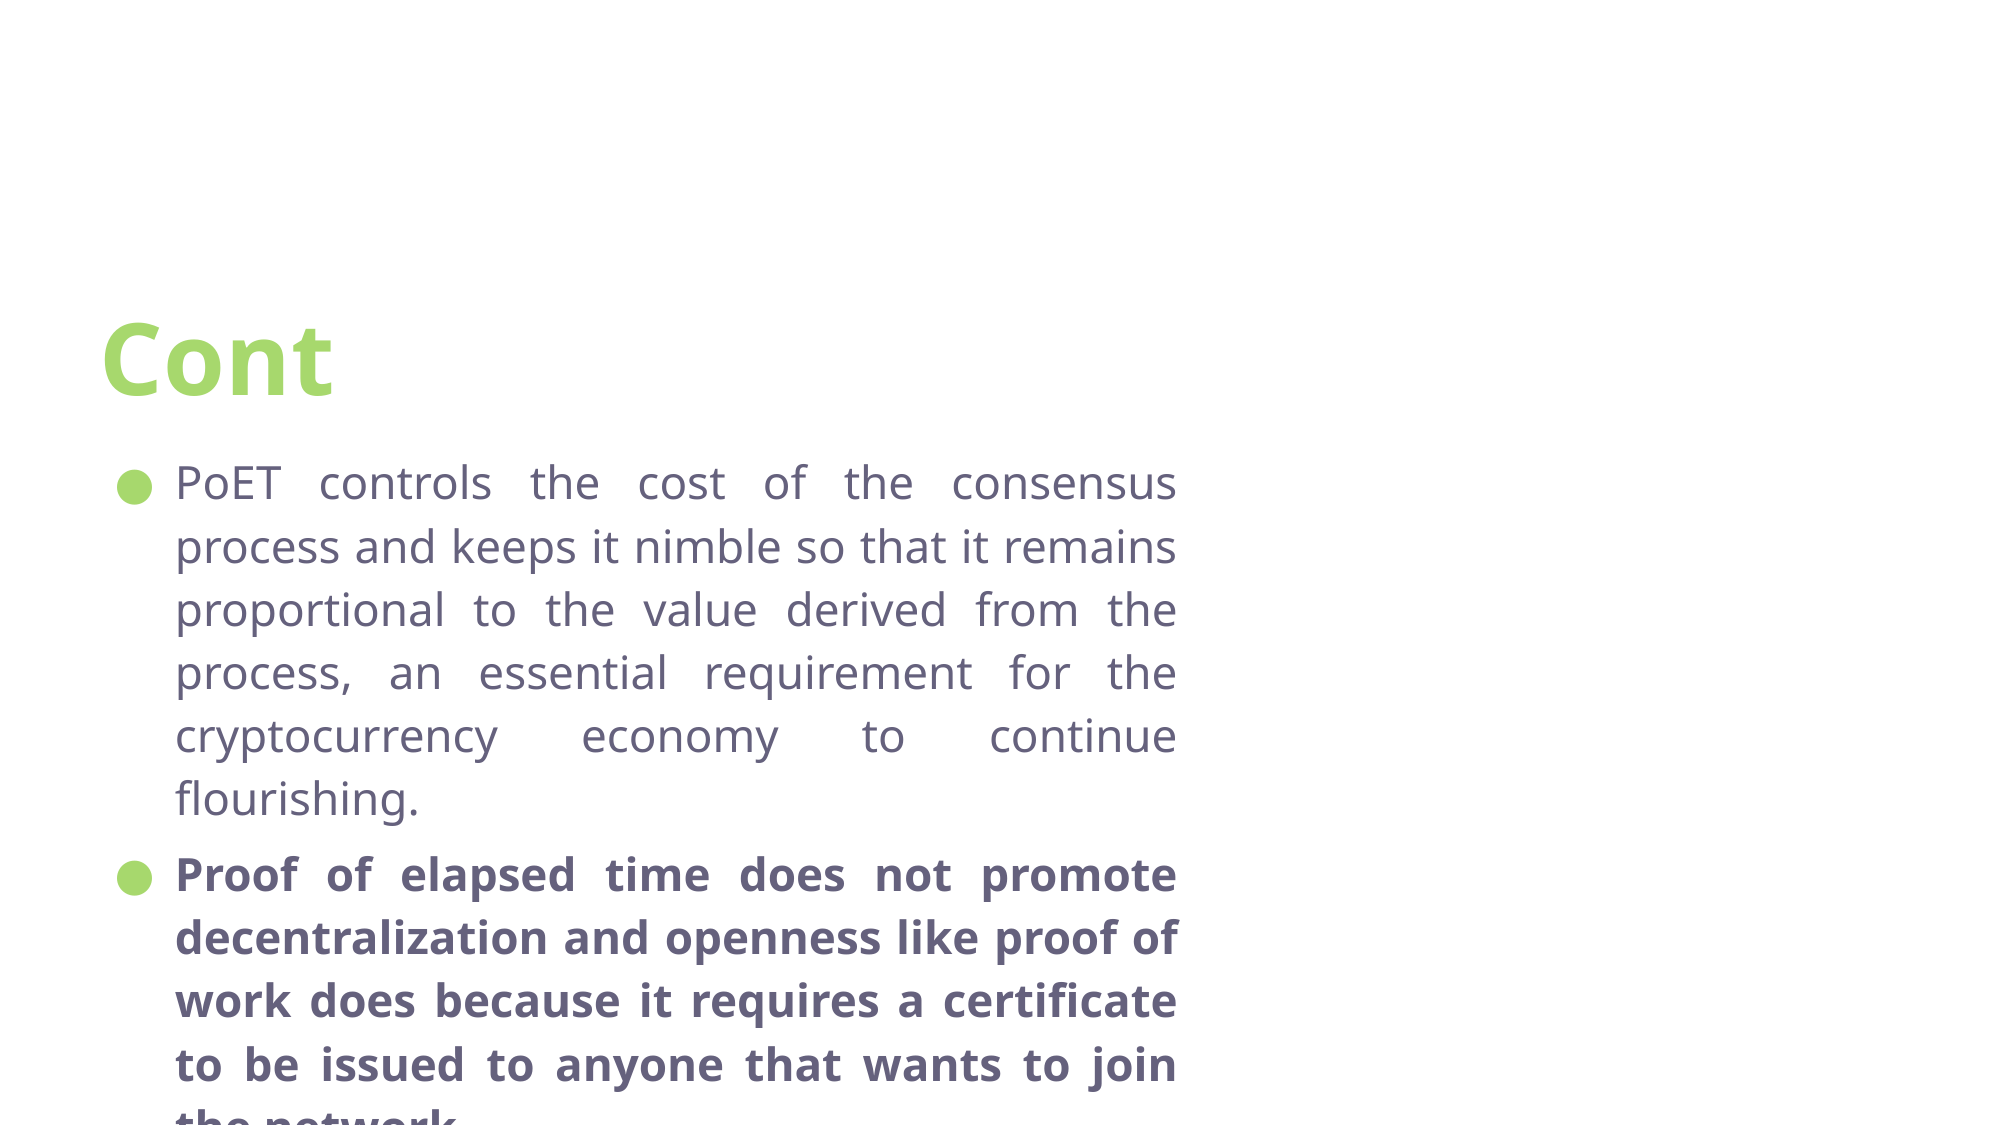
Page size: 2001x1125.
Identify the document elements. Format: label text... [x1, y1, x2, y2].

title Cont [99, 228, 1478, 416]
list PoET controls the cost of the consensus process and keeps it nimble so that it remains proportional to the value derived from the process, an essential requirement for the cryptocurrency economy to continue flourishing. Proof of elapsed time does not promote decentralization and openness like proof of work does because it requires a certificate to be issued to anyone that wants to join the network. [99, 445, 1179, 854]
